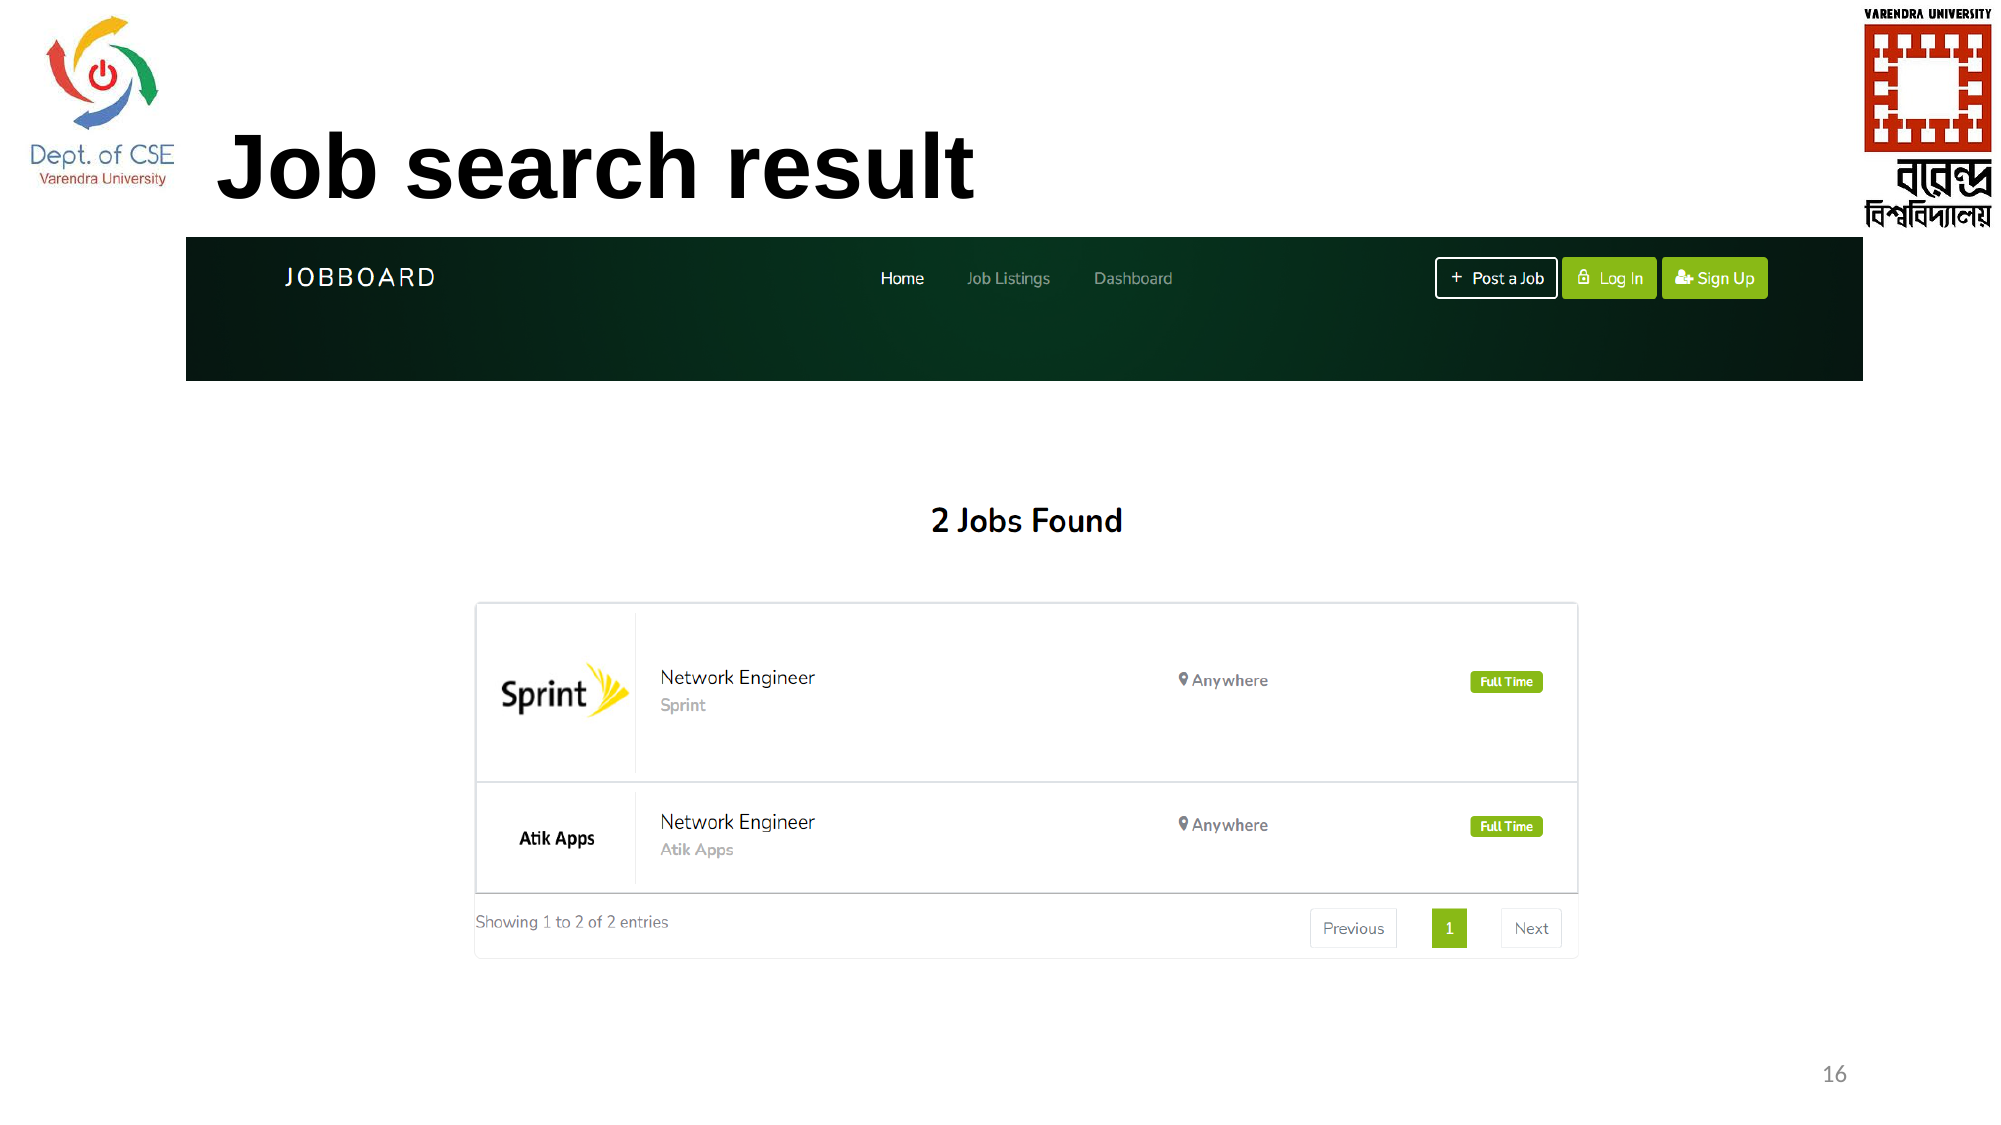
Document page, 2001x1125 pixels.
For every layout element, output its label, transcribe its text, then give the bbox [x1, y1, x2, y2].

title Job search result [201, 59, 1854, 237]
picture [1854, 0, 2000, 238]
slide_number 16 [1412, 1043, 1863, 1103]
picture [0, 0, 202, 203]
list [186, 237, 1863, 1043]
